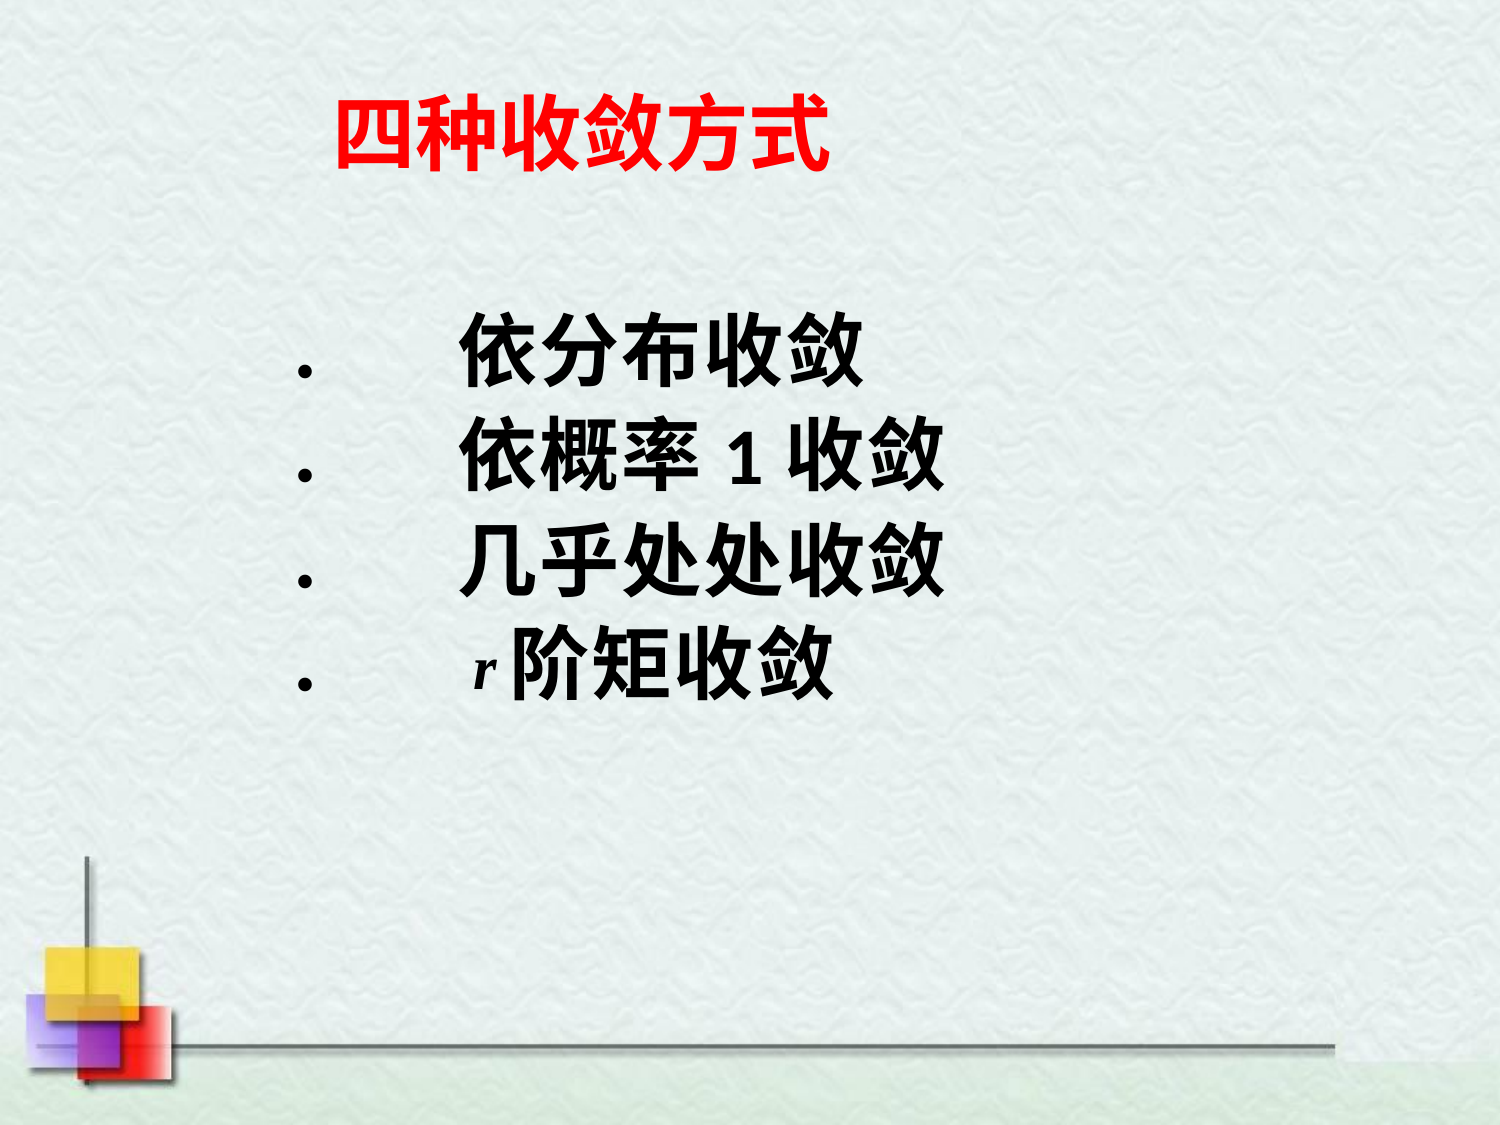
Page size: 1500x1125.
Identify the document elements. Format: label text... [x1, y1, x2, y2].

picture [0, 0, 1500, 1125]
text_box 四种收敛方式 [317, 73, 959, 189]
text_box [296, 299, 1386, 728]
